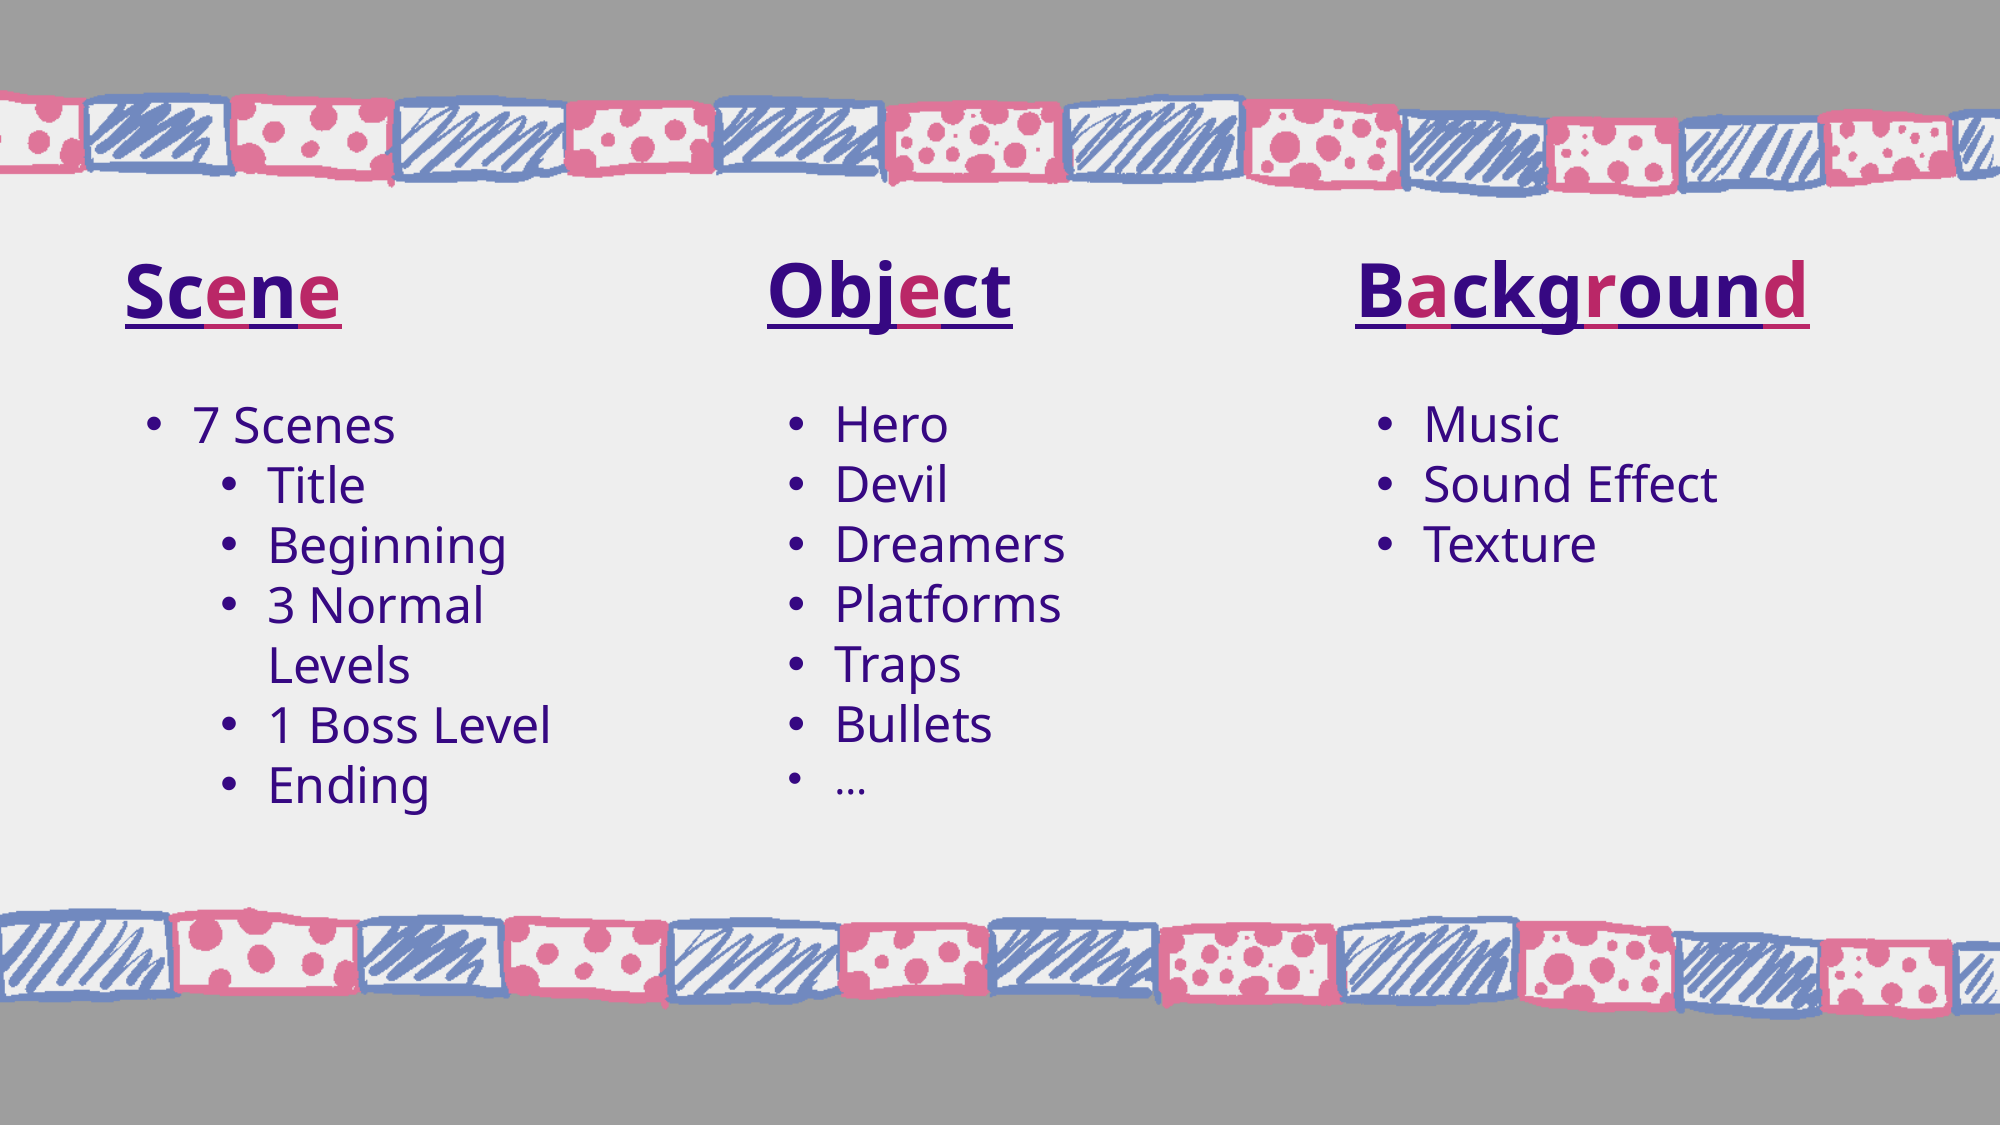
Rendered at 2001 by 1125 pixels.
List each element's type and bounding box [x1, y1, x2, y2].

text_box [1340, 235, 1870, 633]
text_box [752, 235, 1228, 815]
picture [0, 0, 2000, 1125]
text_box [109, 236, 639, 815]
